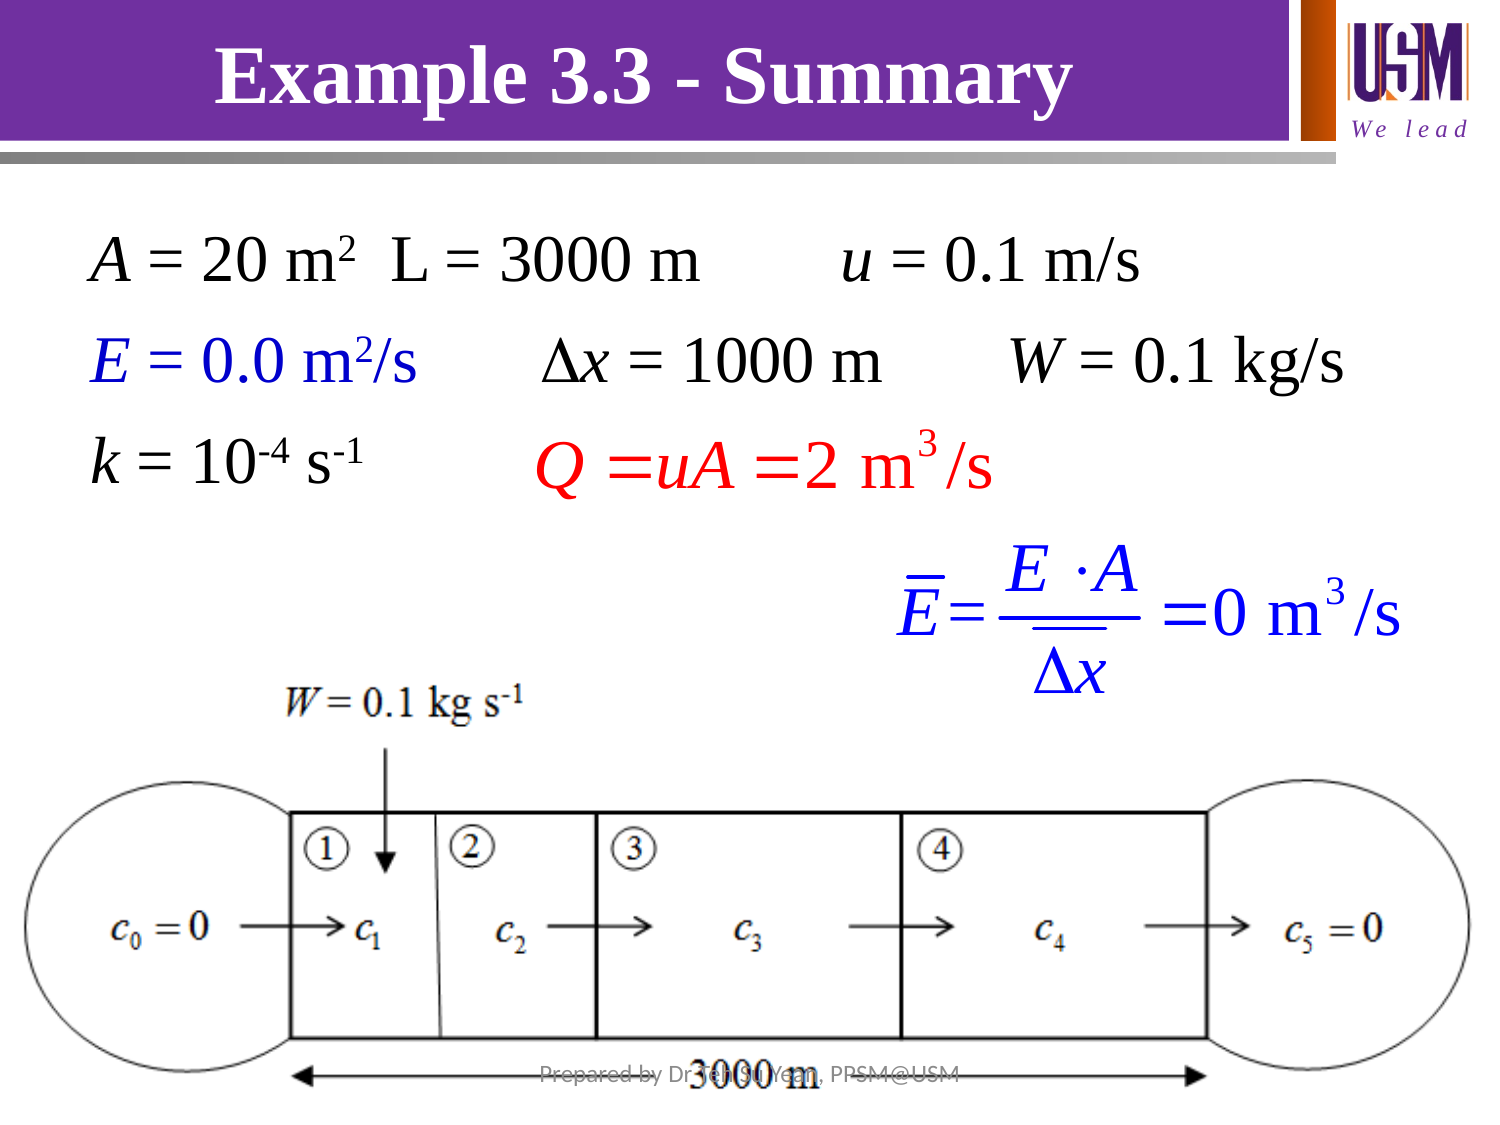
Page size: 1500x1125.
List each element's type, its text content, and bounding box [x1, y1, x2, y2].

picture [1347, 23, 1469, 102]
picture [14, 677, 1478, 1093]
list A = 20 m2 L = 3000 m u = 0.1 m/s E = 0.0 m2/s x = 1000 m W = 0.1 kg/s k = 10-4 s-1 [75, 207, 1425, 675]
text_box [524, 412, 1006, 518]
title Example 3.3 - Summary [0, 0, 1289, 141]
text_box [884, 524, 1413, 712]
